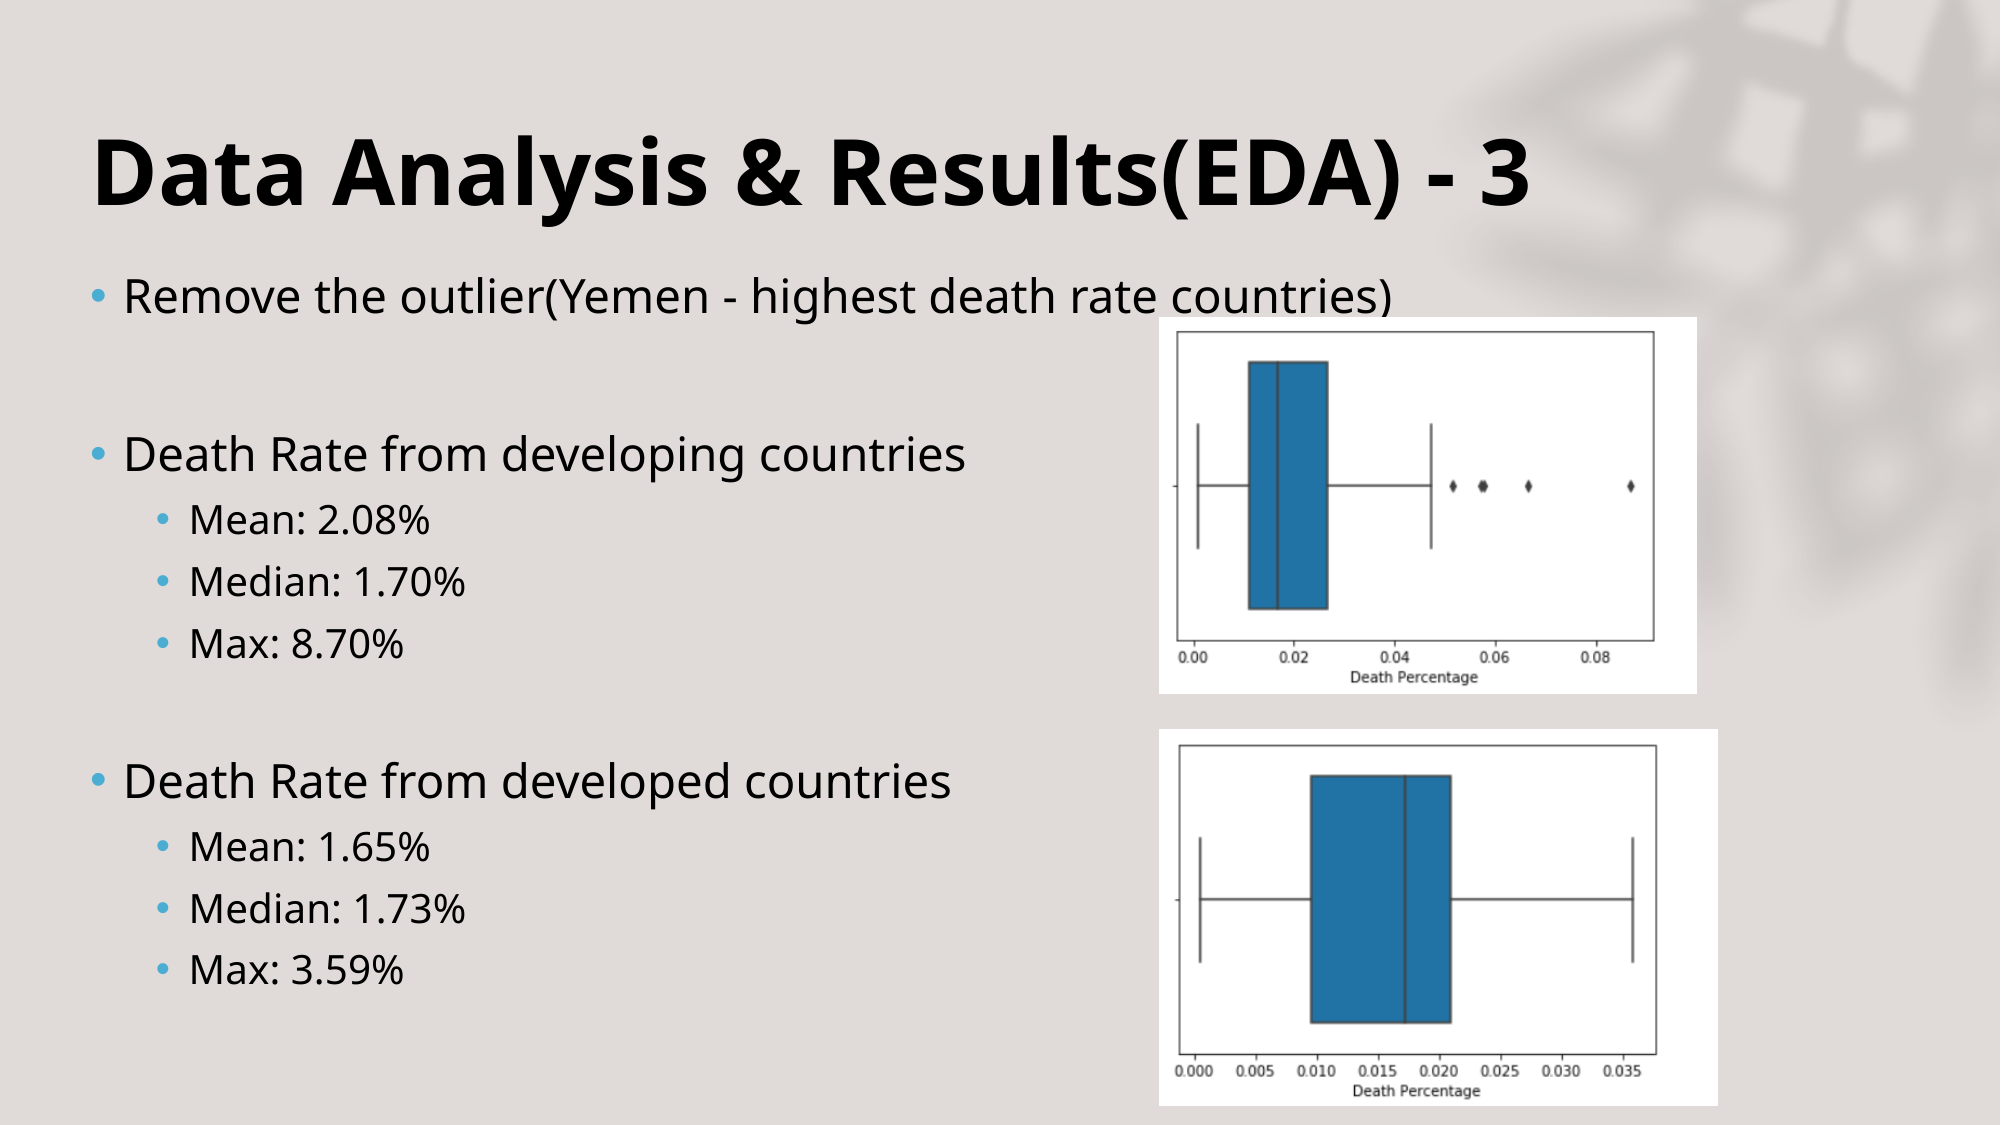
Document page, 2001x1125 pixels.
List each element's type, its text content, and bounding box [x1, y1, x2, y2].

list Remove the outlier(Yemen - highest death rate countries) Death Rate from developing countries Mean: 2.08% Median: 1.70% Max: 8.70% Death Rate from developed countries Mean: 1.65% Median: 1.73% Max: 3.59% [75, 253, 1925, 1009]
picture [1159, 729, 1718, 1106]
title Data Analysis & Results(EDA) - 3 [75, 60, 1863, 253]
picture [1159, 317, 1697, 694]
